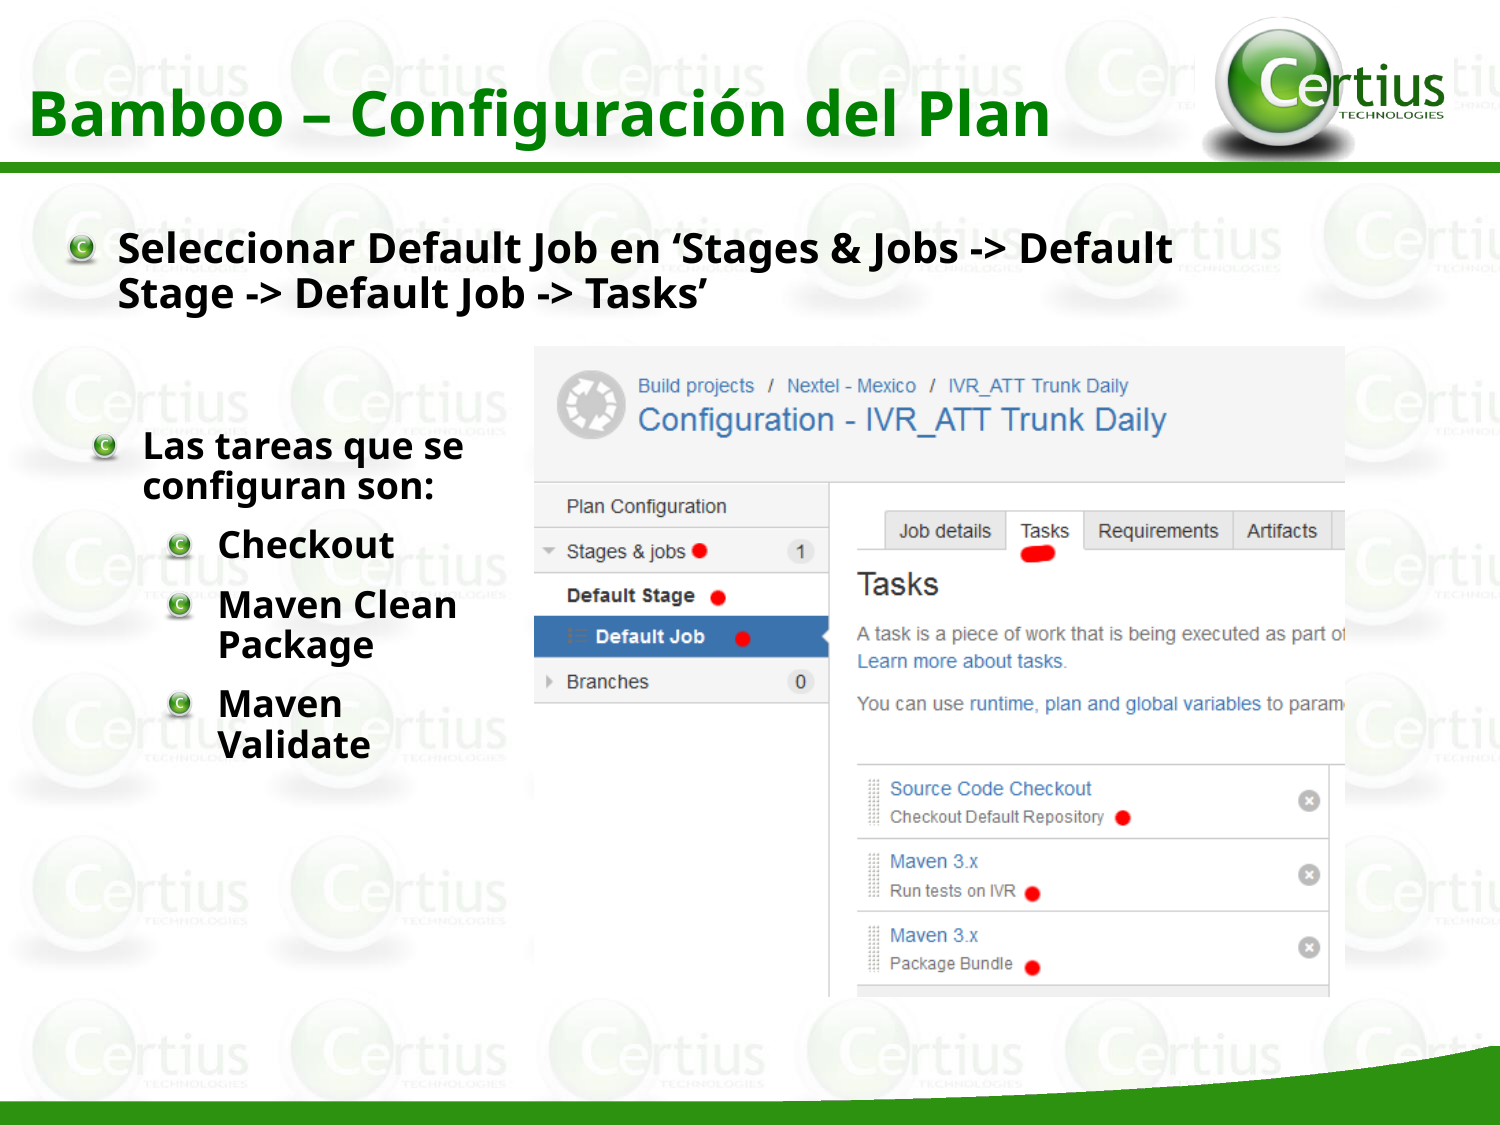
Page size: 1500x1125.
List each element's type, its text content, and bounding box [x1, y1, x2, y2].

text_box Seleccionar Default Job en ‘Stages & Jobs -> Default Stage -> Default Job -> Tasks’ [46, 220, 1269, 394]
picture [0, 0, 1500, 1125]
text_box Las tareas que se configuran son: Checkout Maven Clean Package Maven Validate [71, 419, 513, 851]
text_box Bamboo – Configuración del Plan [12, 18, 1180, 157]
